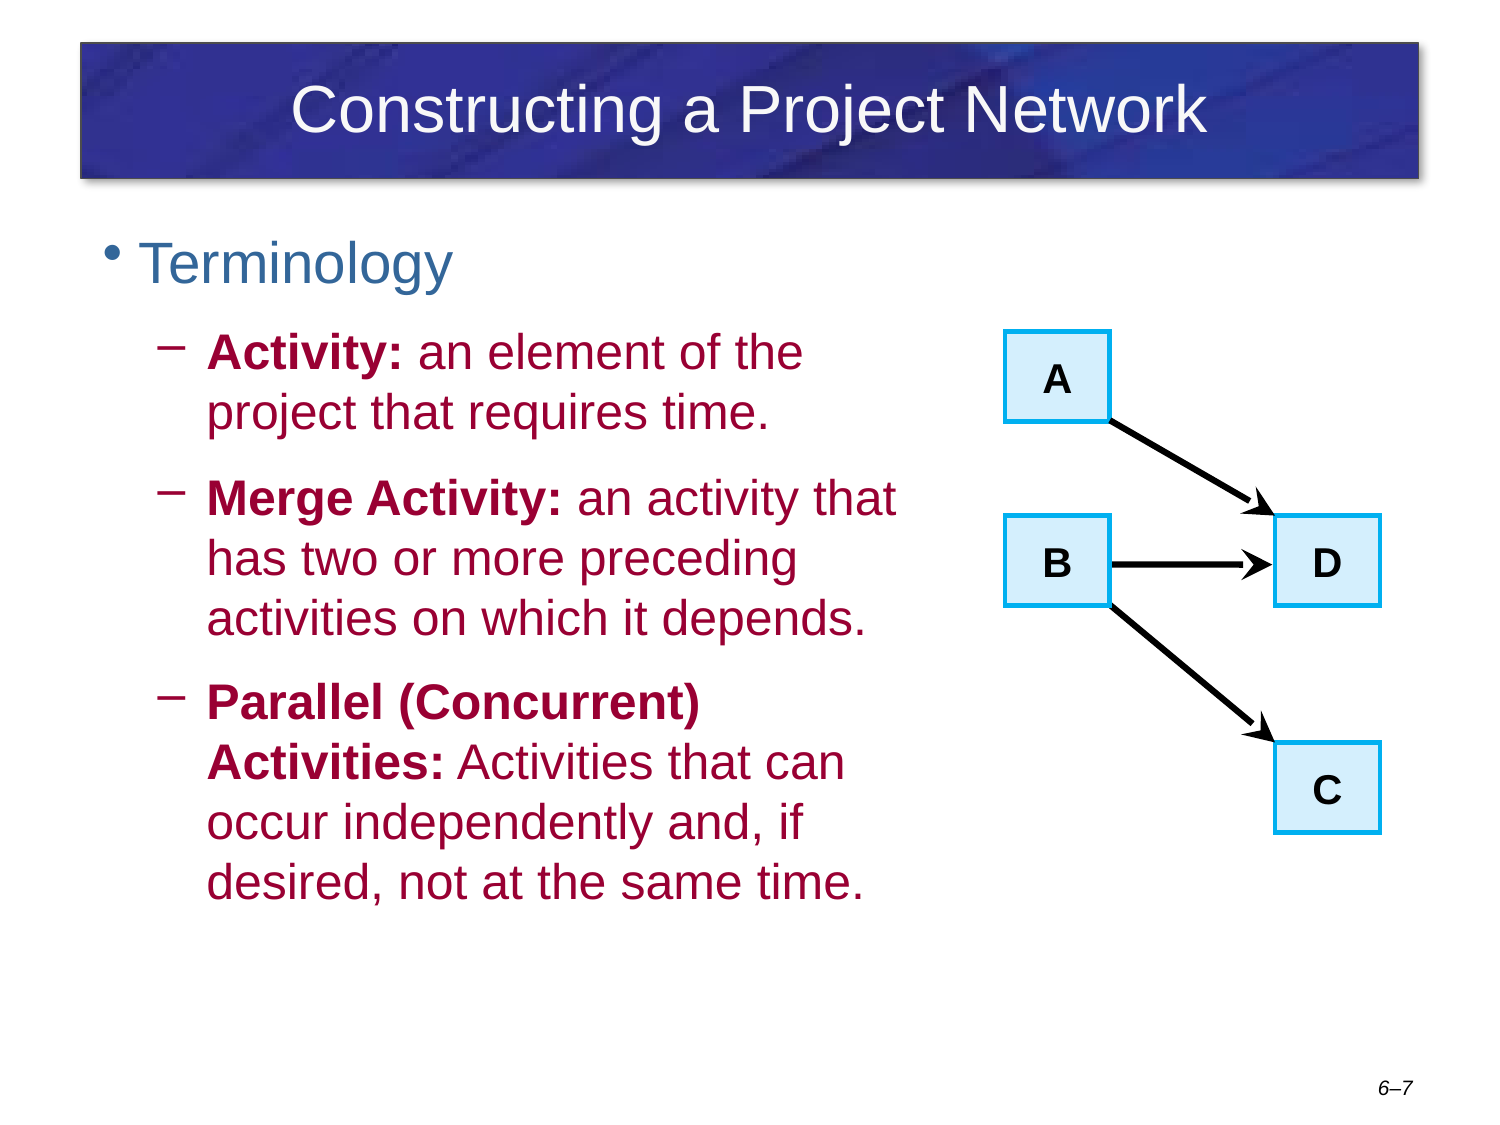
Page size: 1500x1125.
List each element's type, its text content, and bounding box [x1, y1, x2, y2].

text_box C [1275, 742, 1380, 833]
text_box [1252, 721, 1276, 743]
text_box D [1275, 515, 1380, 606]
text_box [1251, 496, 1276, 516]
text_box A [1004, 331, 1110, 422]
text_box [1251, 554, 1273, 575]
list Terminology Activity: an element of the project that requires time. Merge Activity: an activity that has two or more preceding activities on which it depends. Parallel (Concurrent) Activities: Activities that can occur independently and, if desired, not at the same time. [87, 217, 960, 1000]
slide_number 6–7 [1065, 1074, 1413, 1100]
title Constructing a Project Network [80, 42, 1419, 179]
text_box B [1004, 515, 1110, 606]
